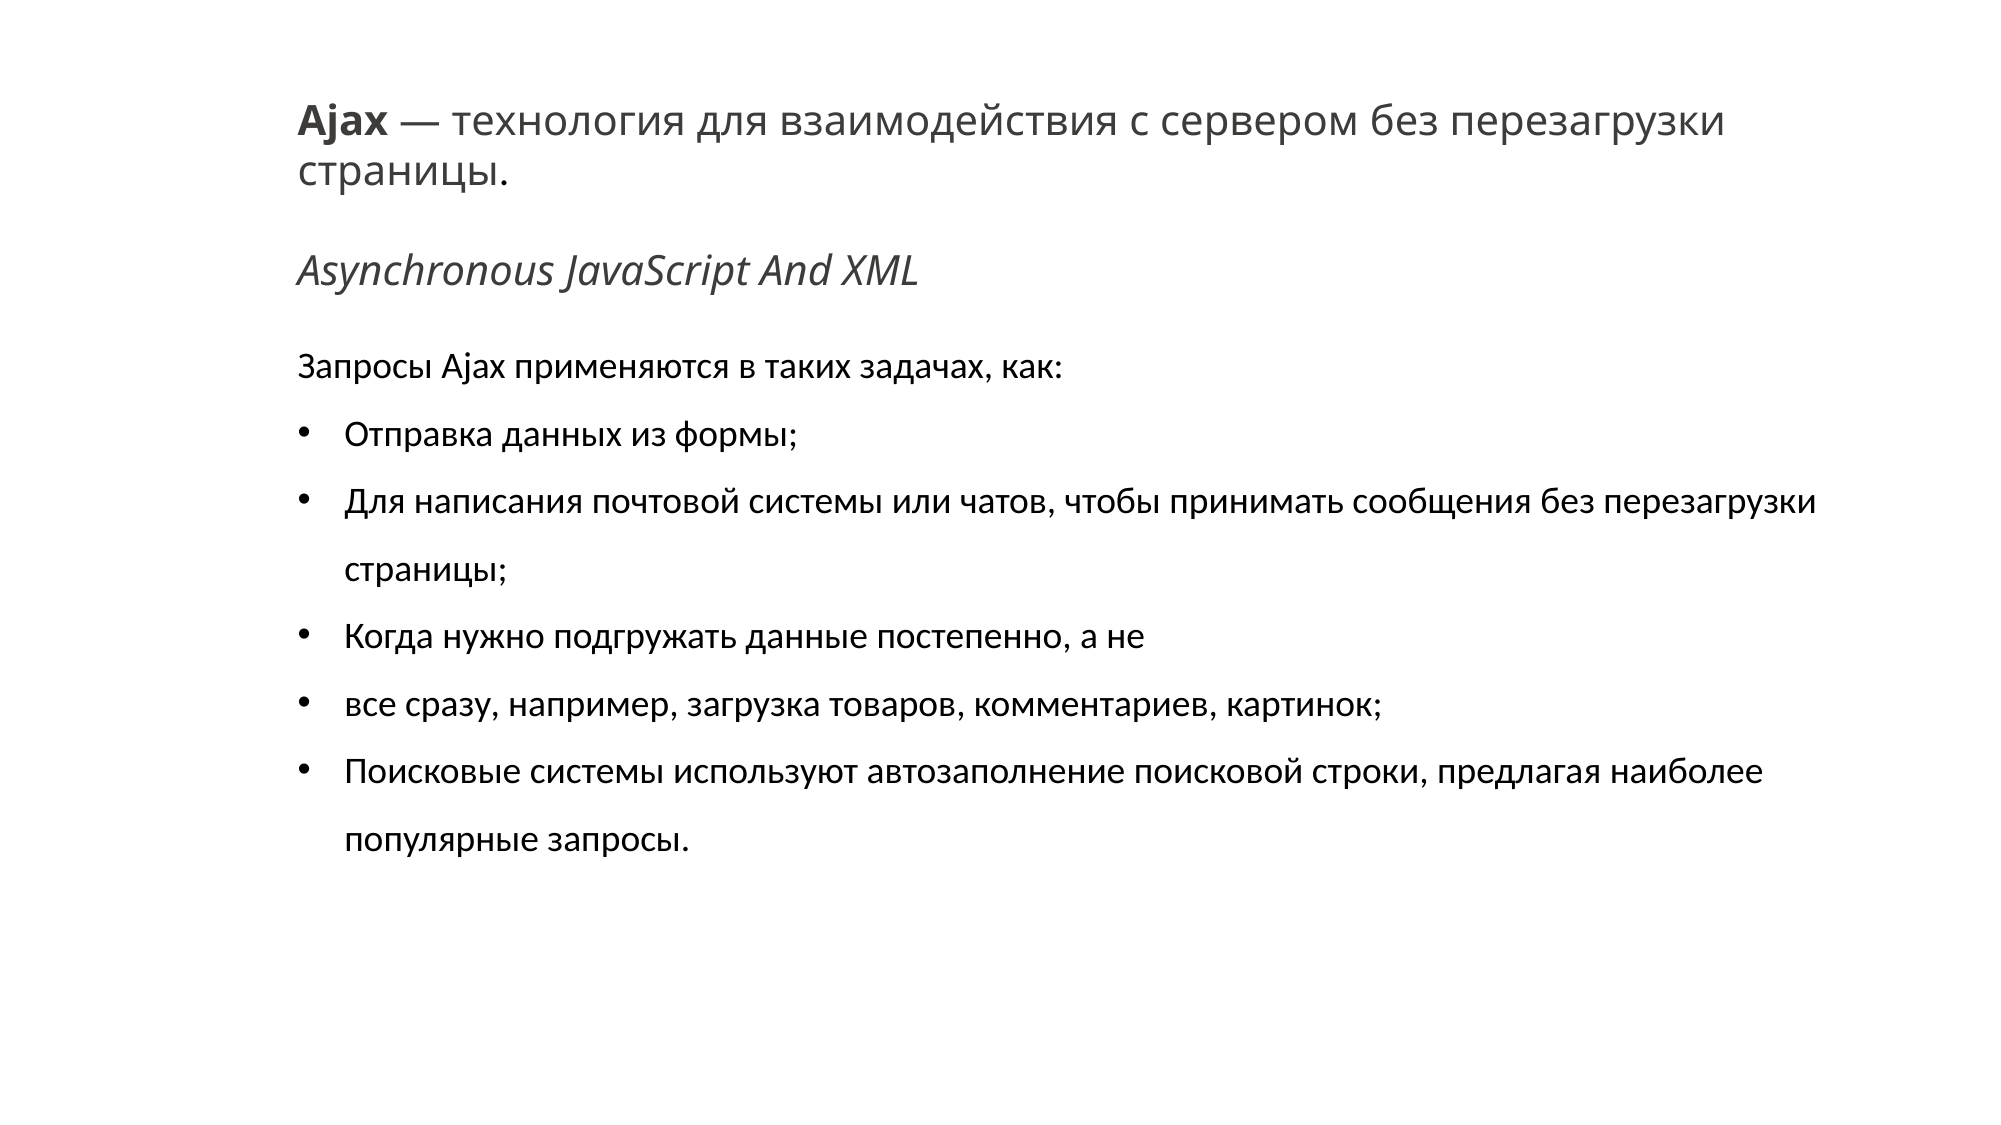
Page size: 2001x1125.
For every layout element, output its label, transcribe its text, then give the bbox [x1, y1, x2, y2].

text_box Ajax — технология для взаимодействия с сервером без перезагрузки страницы. Asynchronous JavaScript And XML [282, 86, 1822, 302]
text_box Запросы Ajax применяются в таких задачах, как: Отправка данных из формы; Для написания почтовой системы или чатов, чтобы принимать сообщения без перезагрузки страницы; Когда нужно подгружать данные постепенно, а не все сразу, например, загрузка товаров, комментариев, картинок; Поисковые системы используют автозаполнение поисковой строки, предлагая наиболее популярные запросы. [282, 311, 1935, 867]
